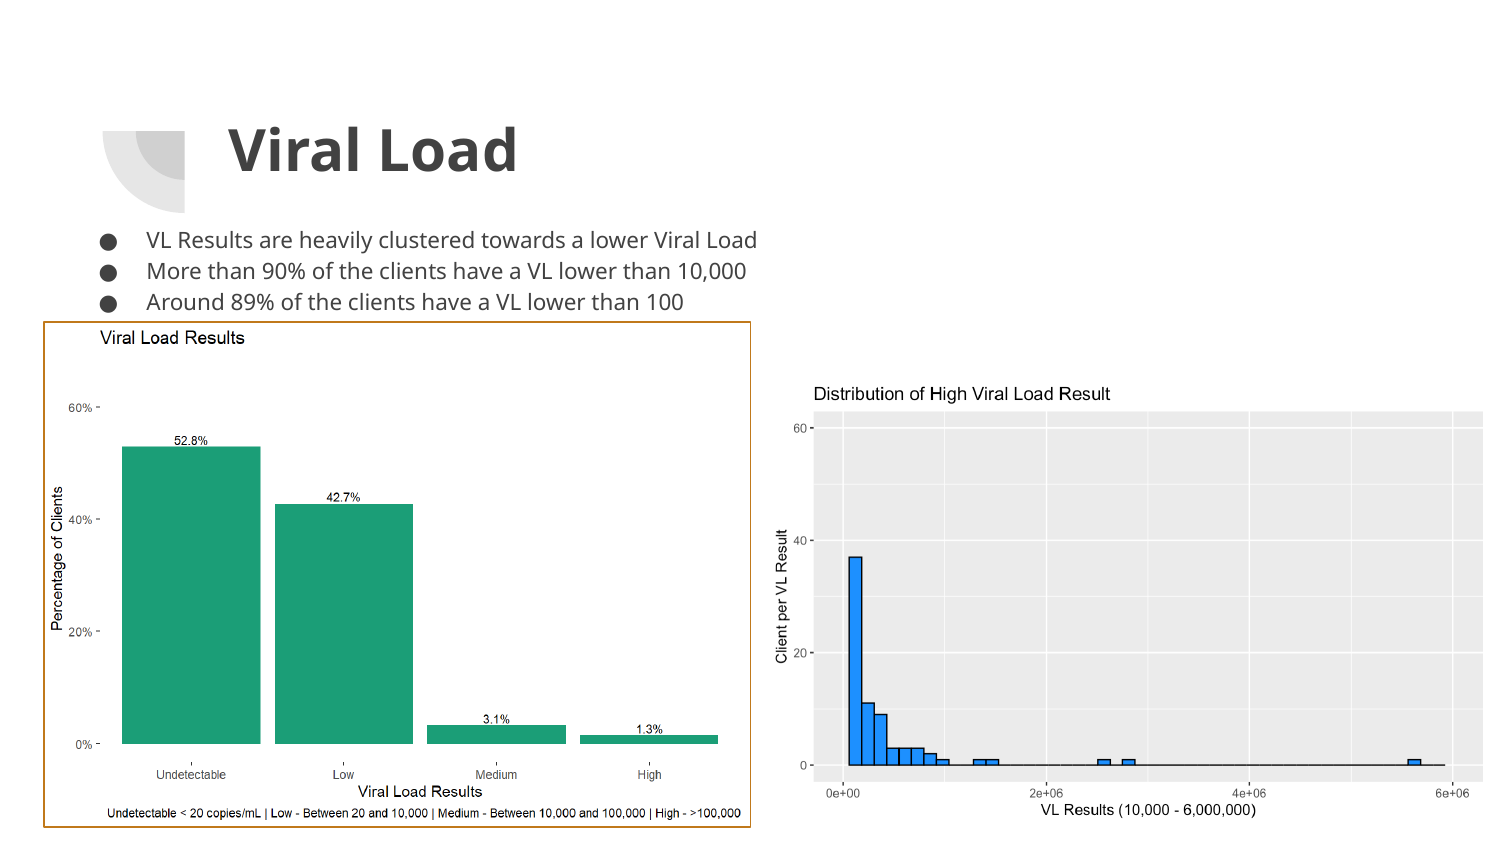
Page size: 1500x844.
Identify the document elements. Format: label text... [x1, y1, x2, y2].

picture [44, 322, 751, 827]
picture [770, 376, 1500, 827]
title Viral Load [213, 98, 795, 207]
list VL Results are heavily clustered towards a lower Viral Load More than 90% of the clients have a VL lower than 10,000 Around 89% of the clients have a VL lower than 100 [58, 207, 800, 372]
